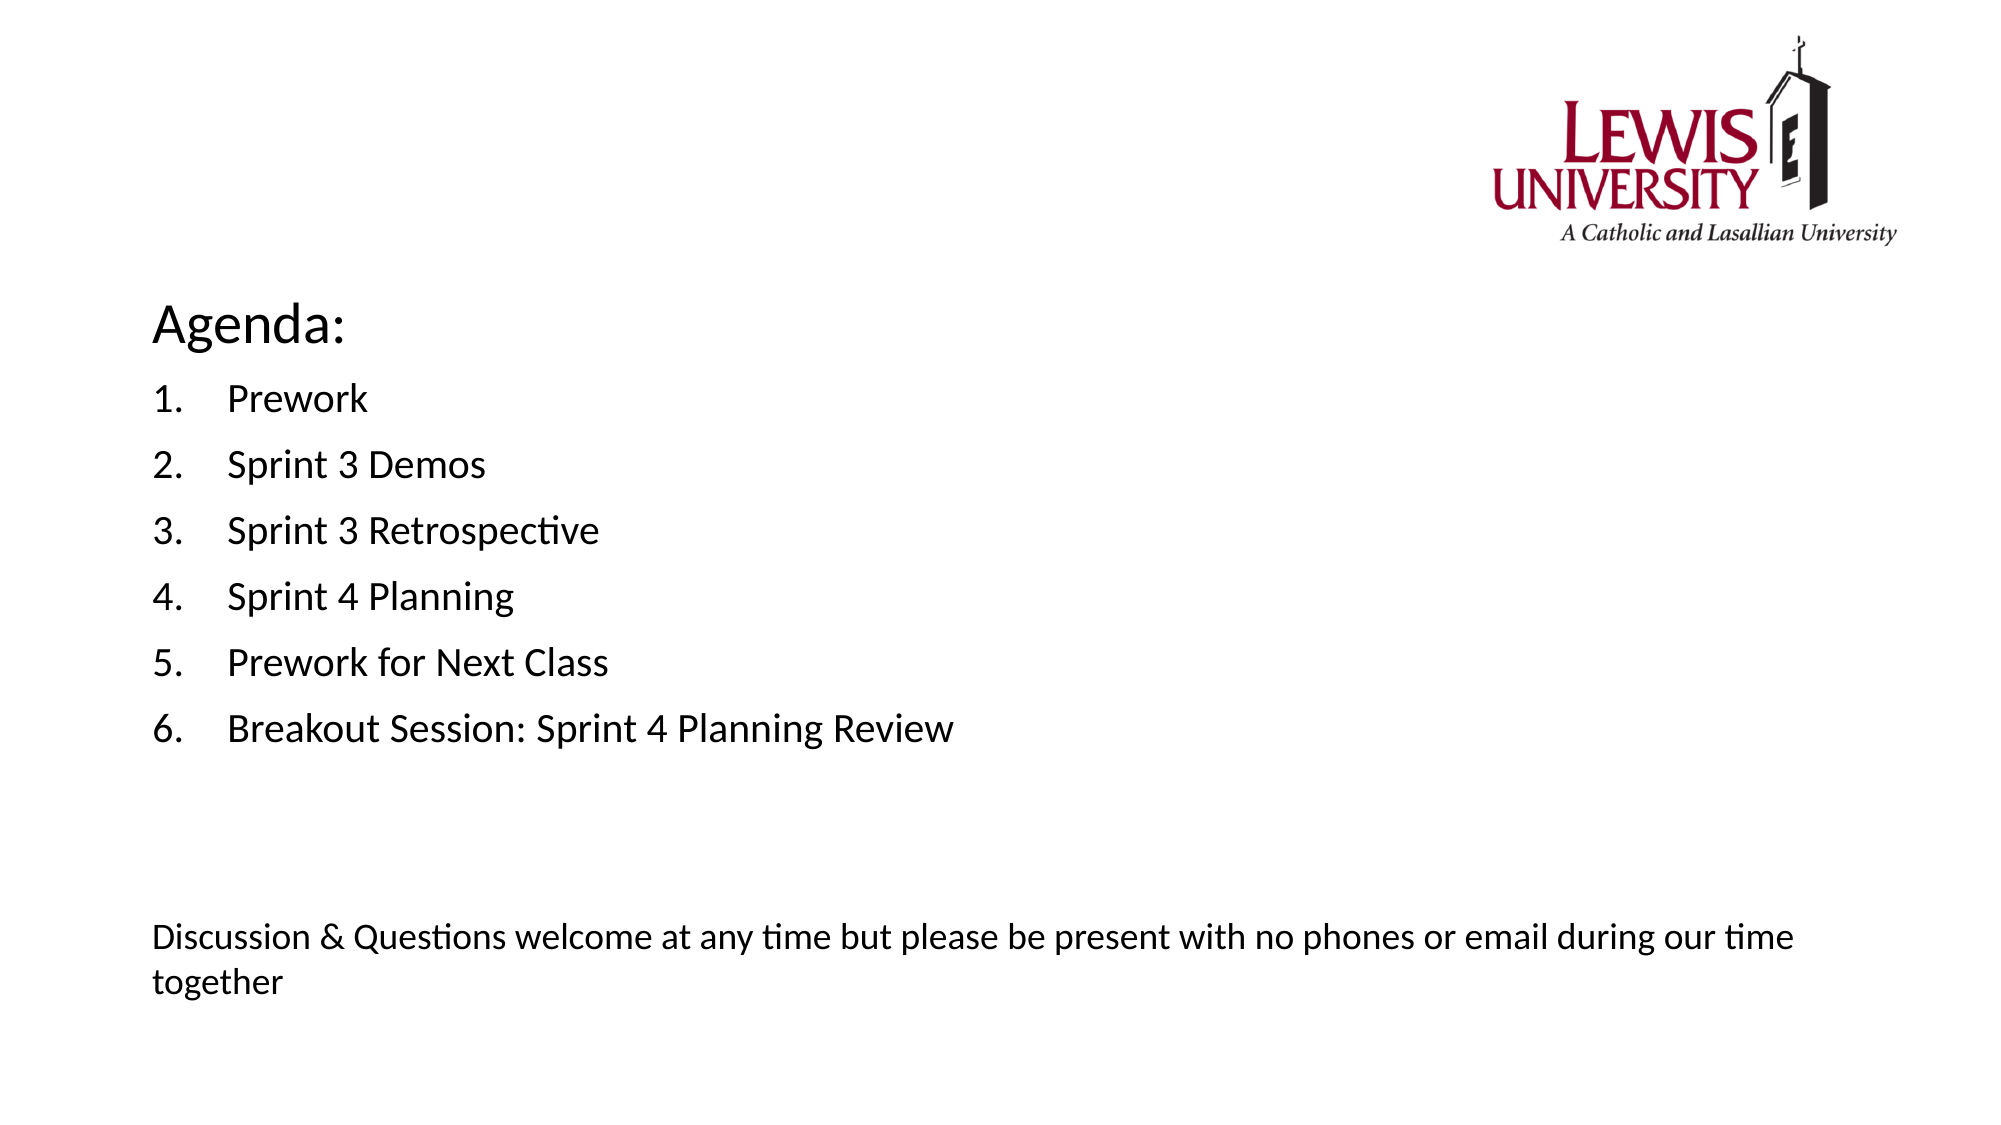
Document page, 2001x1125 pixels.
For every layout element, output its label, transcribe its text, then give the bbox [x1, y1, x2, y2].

picture [1466, 25, 1903, 250]
list Agenda: Prework Sprint 3 Demos Sprint 3 Retrospective Sprint 4 Planning Prework for Next Class Breakout Session: Sprint 4 Planning Review [137, 285, 1863, 870]
text_box Discussion & Questions welcome at any time but please be present with no phones or email during our time together [137, 904, 1903, 1010]
